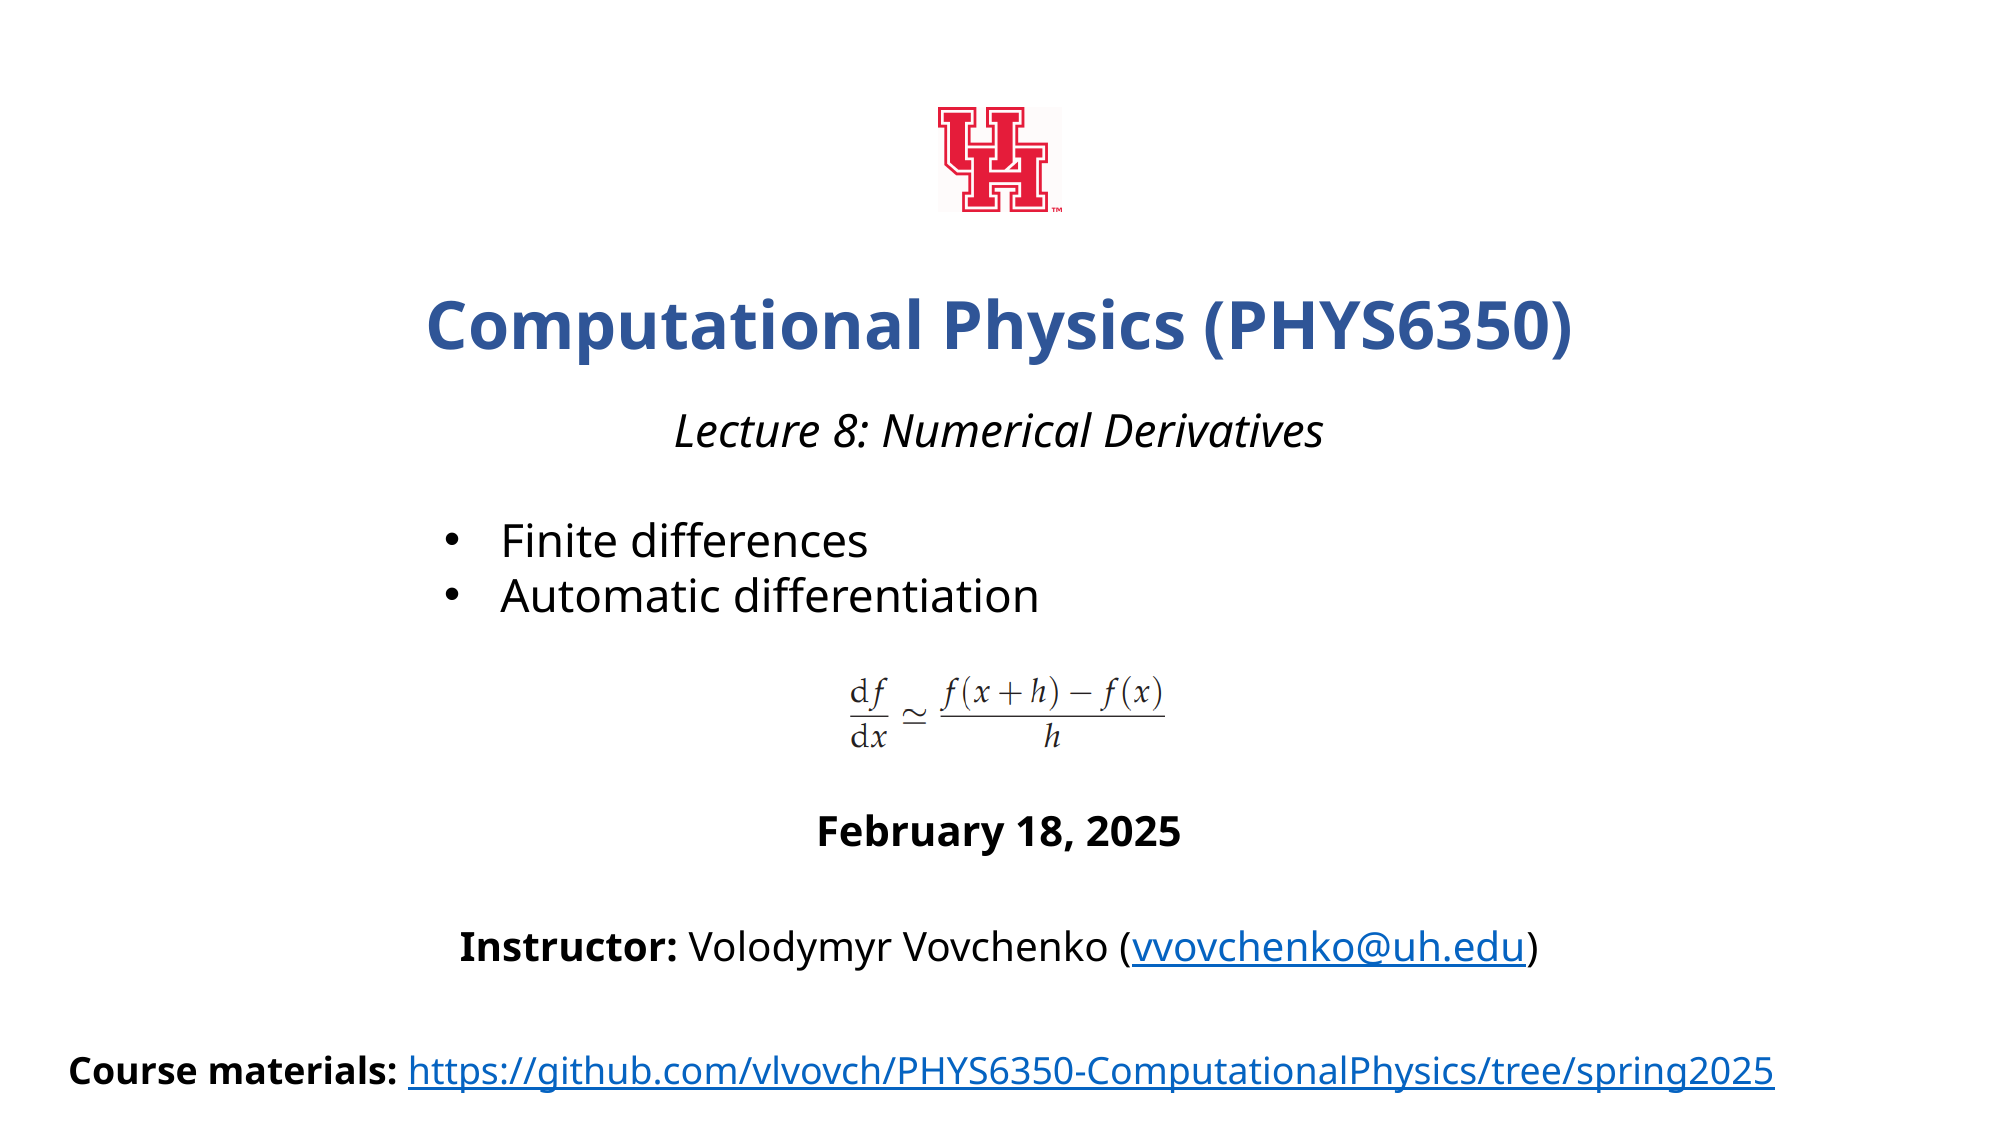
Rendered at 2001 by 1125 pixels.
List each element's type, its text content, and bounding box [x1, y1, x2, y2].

title Computational Physics (PHYS6350) [249, 141, 1751, 372]
picture [938, 107, 1062, 212]
picture [831, 658, 1168, 761]
text_box Finite differences Automatic differentiation [429, 503, 1932, 629]
list February 18, 2025 [634, 803, 1365, 872]
list Lecture 8: Numerical Derivatives [308, 400, 1690, 470]
subtitle Instructor: Volodymyr Vovchenko (vvovchenko@uh.edu) [361, 914, 1637, 1006]
text_box Course materials: https://github.com/vlvovch/PHYS6350-ComputationalPhysics/tree/spring2025 [53, 1039, 1823, 1106]
